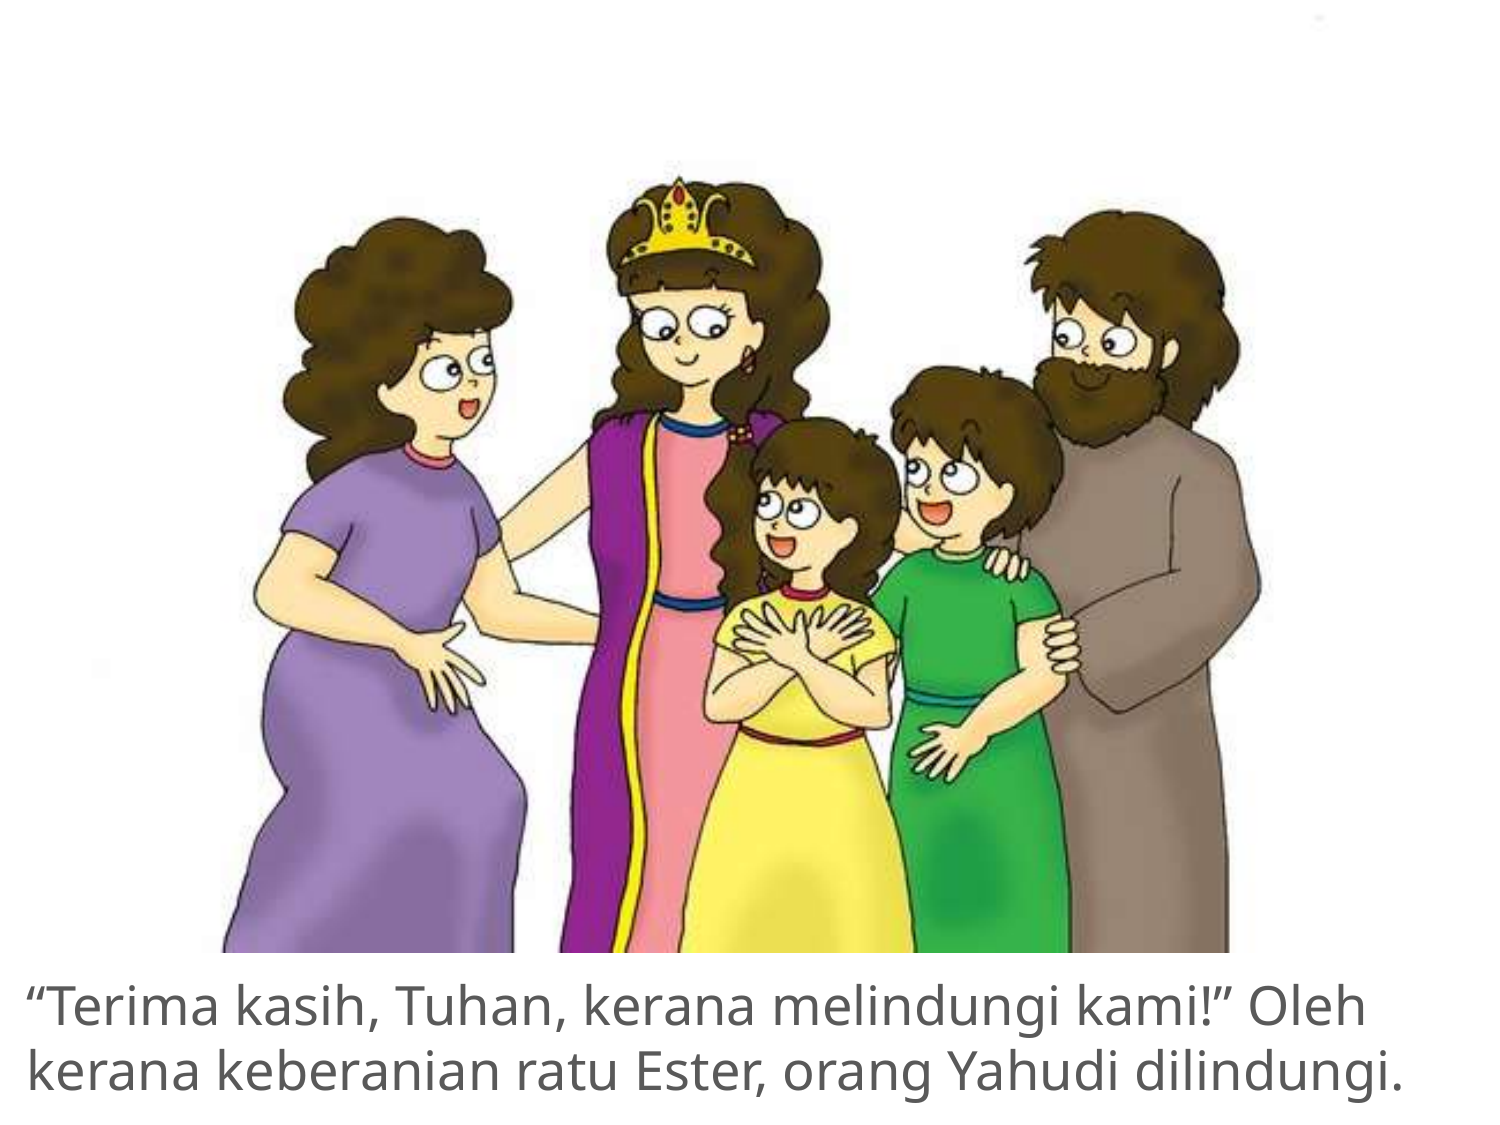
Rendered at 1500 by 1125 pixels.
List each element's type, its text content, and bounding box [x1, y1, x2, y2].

text_box “Terima kasih, Tuhan, kerana melindungi kami!” Oleh kerana keberanian ratu Ester, orang Yahudi dilindungi. [11, 964, 1498, 1109]
picture [0, 0, 1500, 953]
